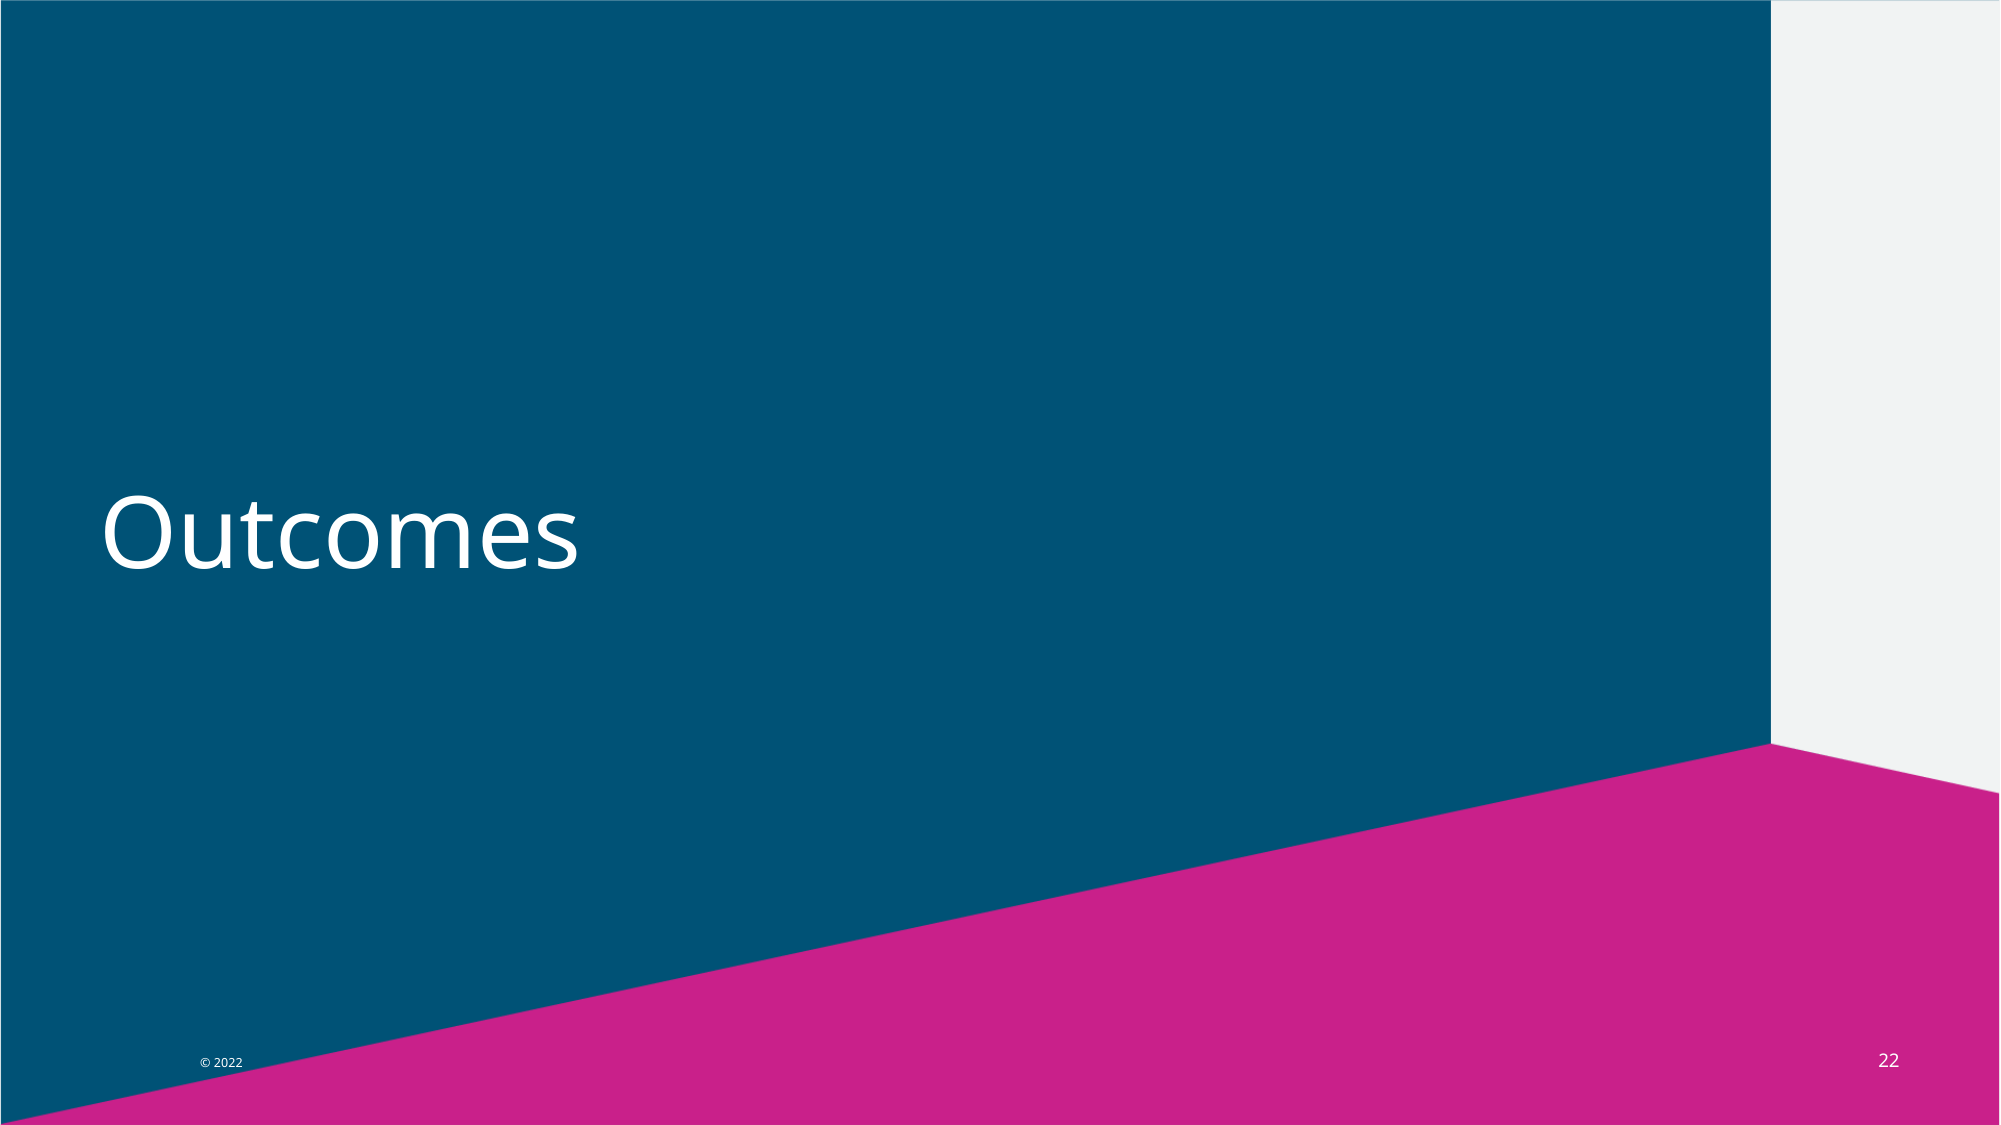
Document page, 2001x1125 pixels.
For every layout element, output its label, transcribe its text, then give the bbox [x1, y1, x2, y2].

title Outcomes [99, 475, 1441, 742]
slide_number 22 [1464, 1031, 1915, 1092]
picture [0, 0, 2000, 1125]
